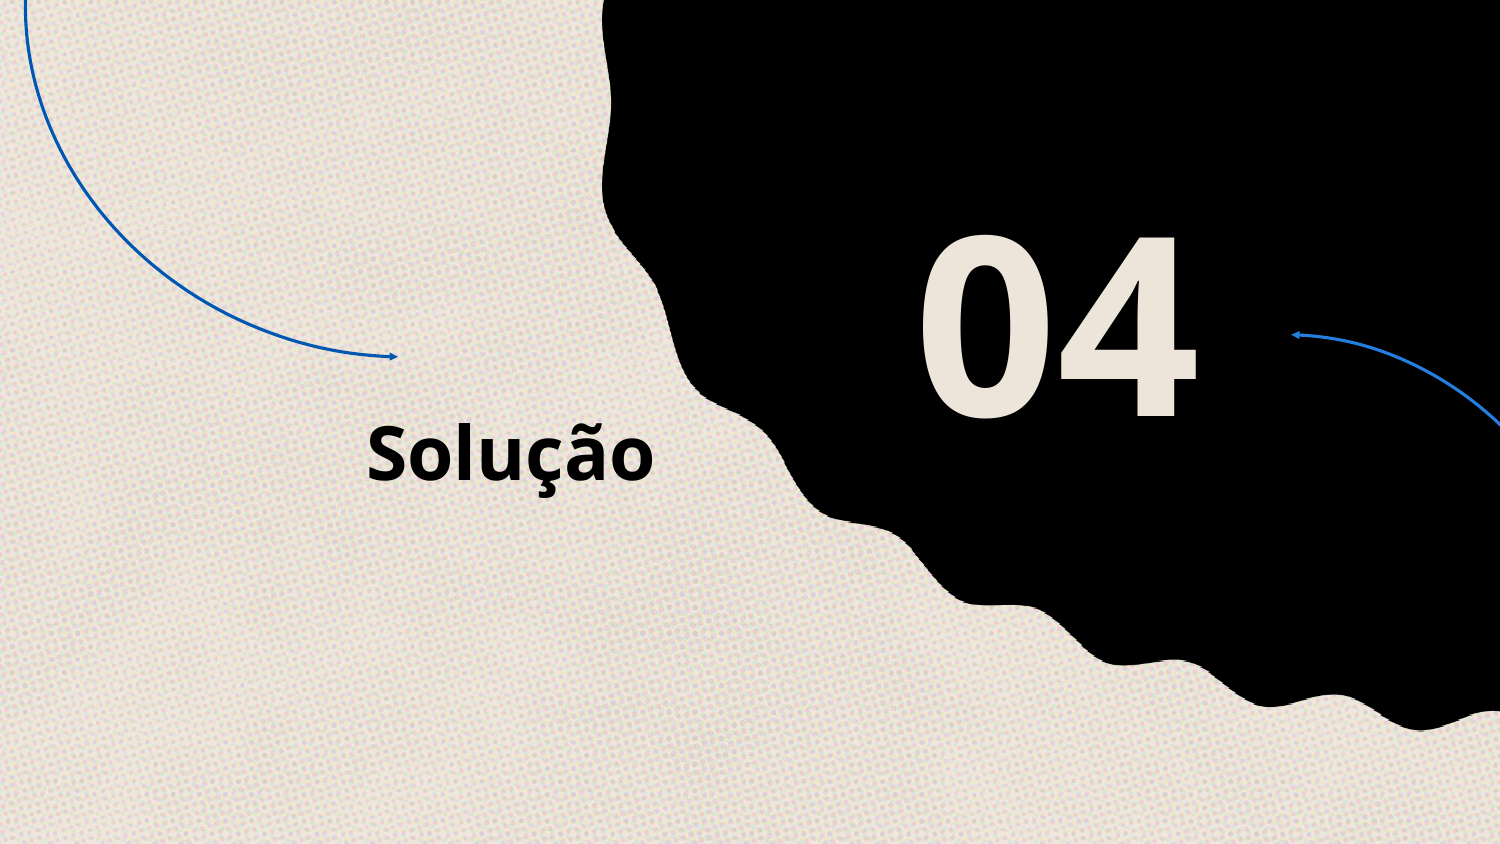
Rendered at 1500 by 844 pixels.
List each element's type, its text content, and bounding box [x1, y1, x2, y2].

title 04 [841, 177, 1274, 467]
picture [0, 0, 1500, 844]
title Solução [228, 381, 794, 520]
